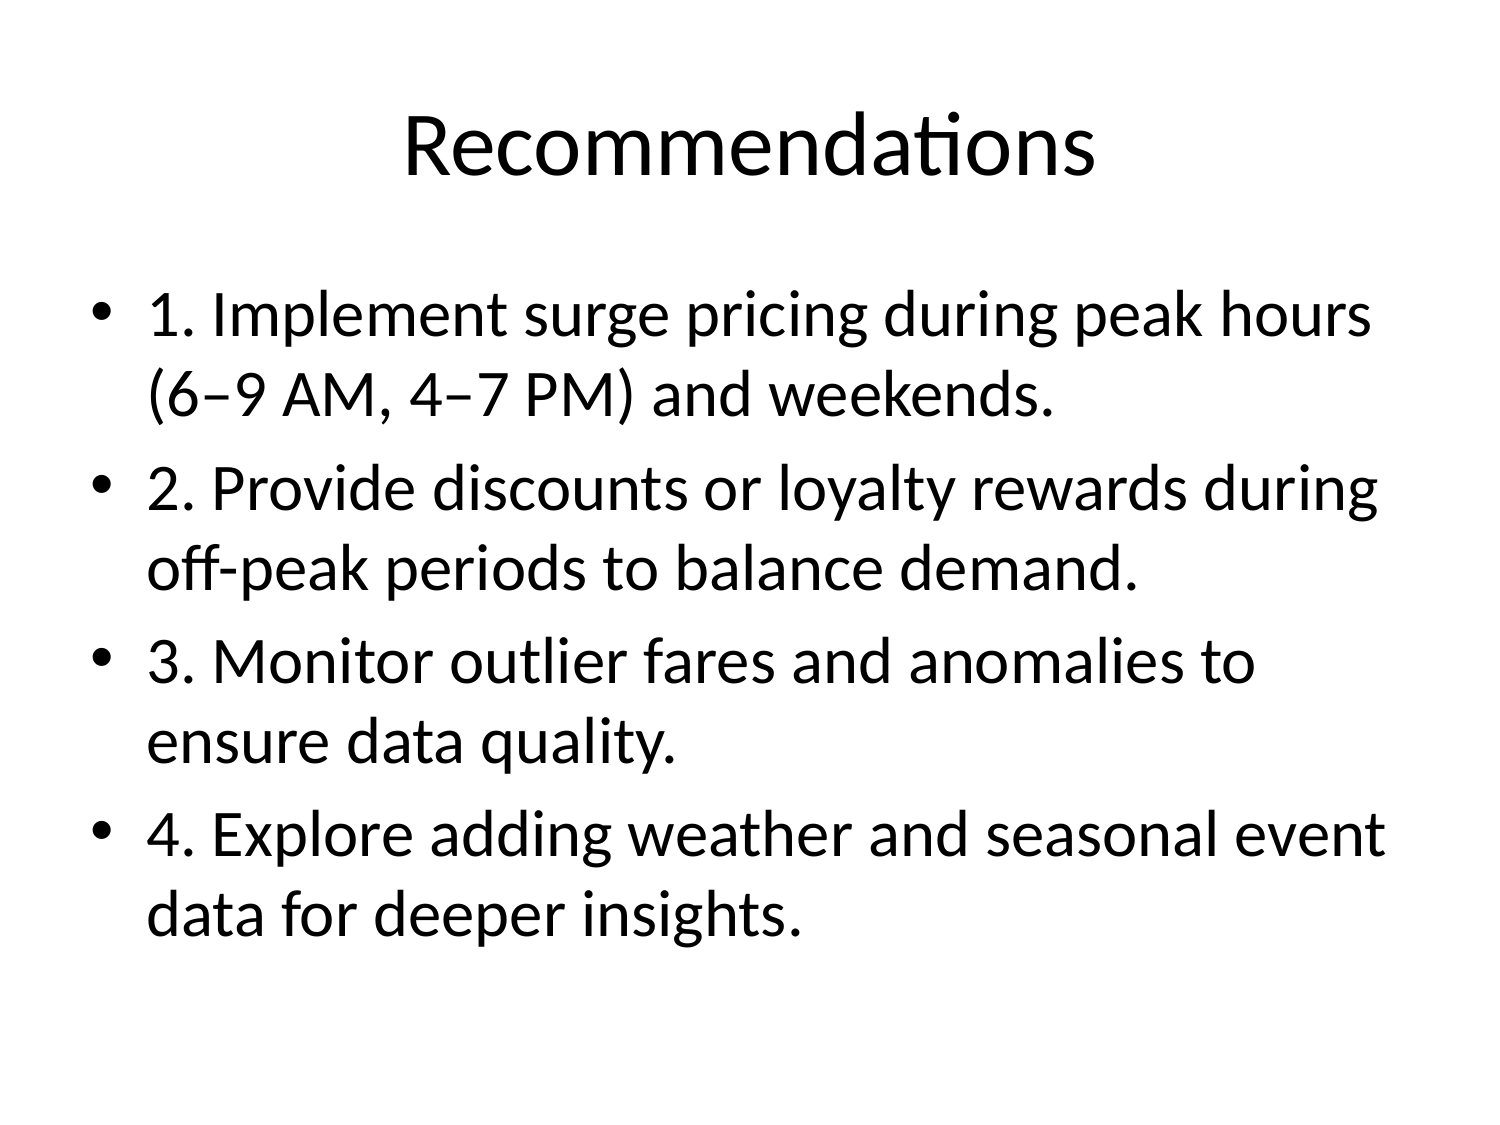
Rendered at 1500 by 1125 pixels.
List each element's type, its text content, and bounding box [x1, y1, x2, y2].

title Recommendations [75, 45, 1425, 233]
list 1. Implement surge pricing during peak hours (6–9 AM, 4–7 PM) and weekends. 2. Provide discounts or loyalty rewards during off-peak periods to balance demand. 3. Monitor outlier fares and anomalies to ensure data quality. 4. Explore adding weather and seasonal event data for deeper insights. [75, 262, 1425, 1005]
